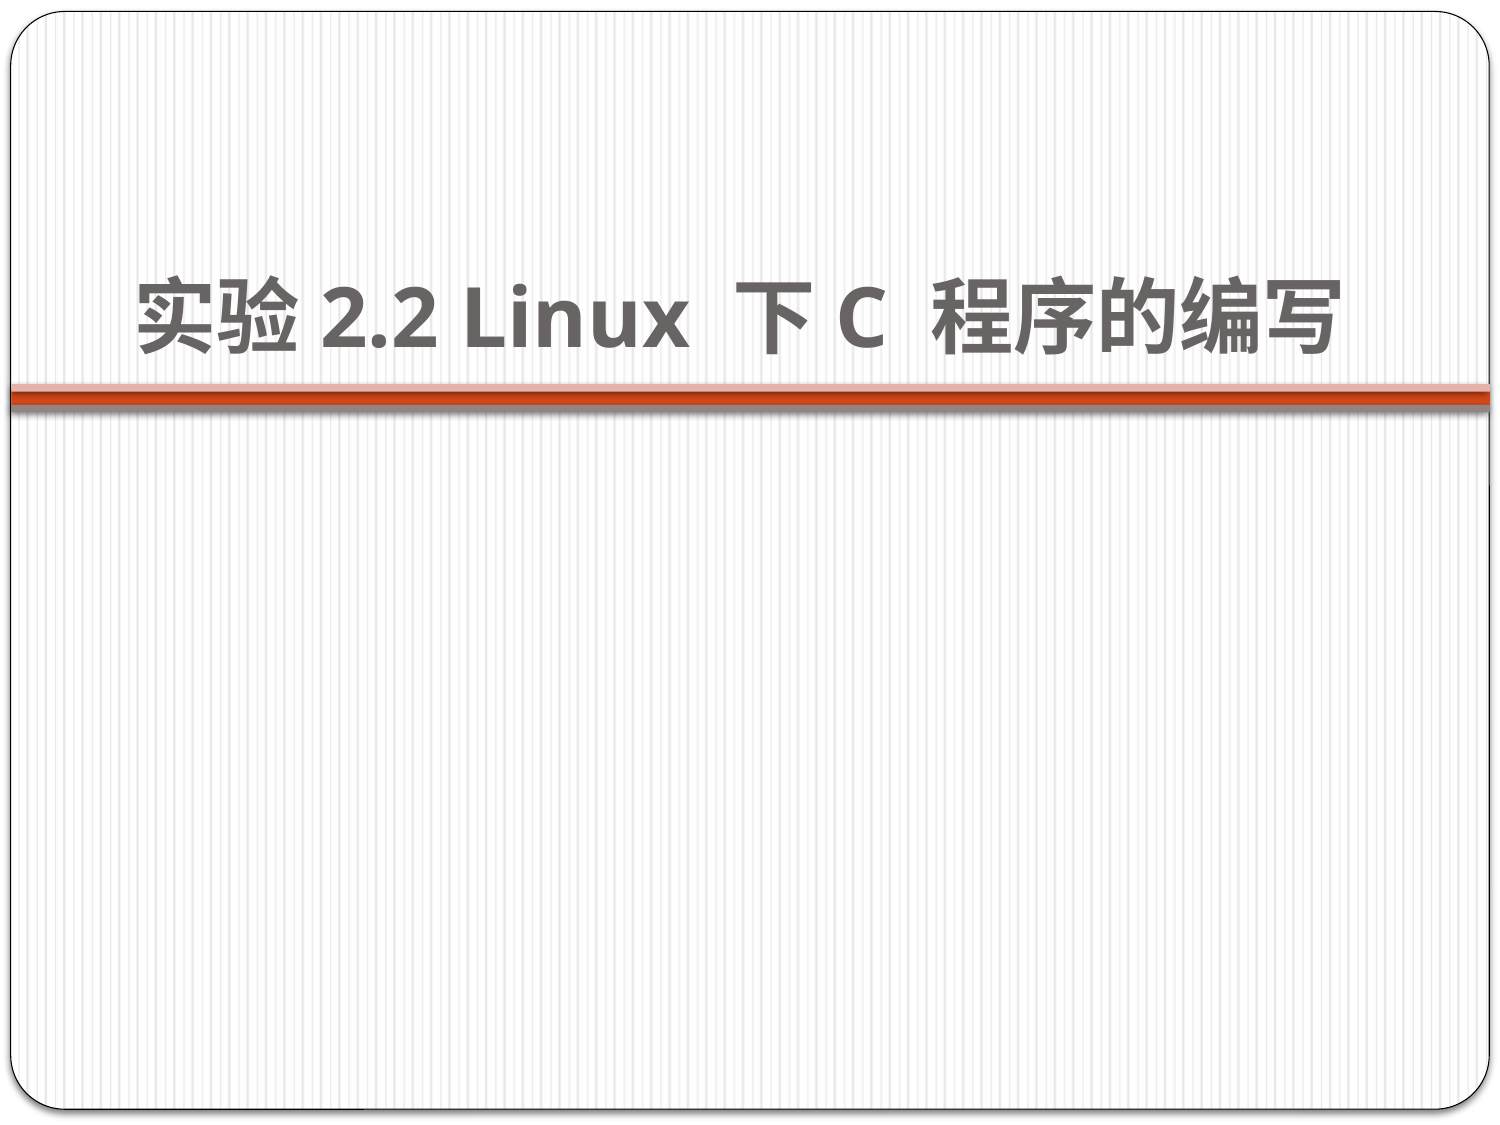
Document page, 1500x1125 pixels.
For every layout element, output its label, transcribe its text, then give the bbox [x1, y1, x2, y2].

title 实验2.2 Linux 下C 程序的编写 [118, 156, 1394, 380]
picture [12, 12, 1488, 384]
picture [12, 413, 1488, 1108]
